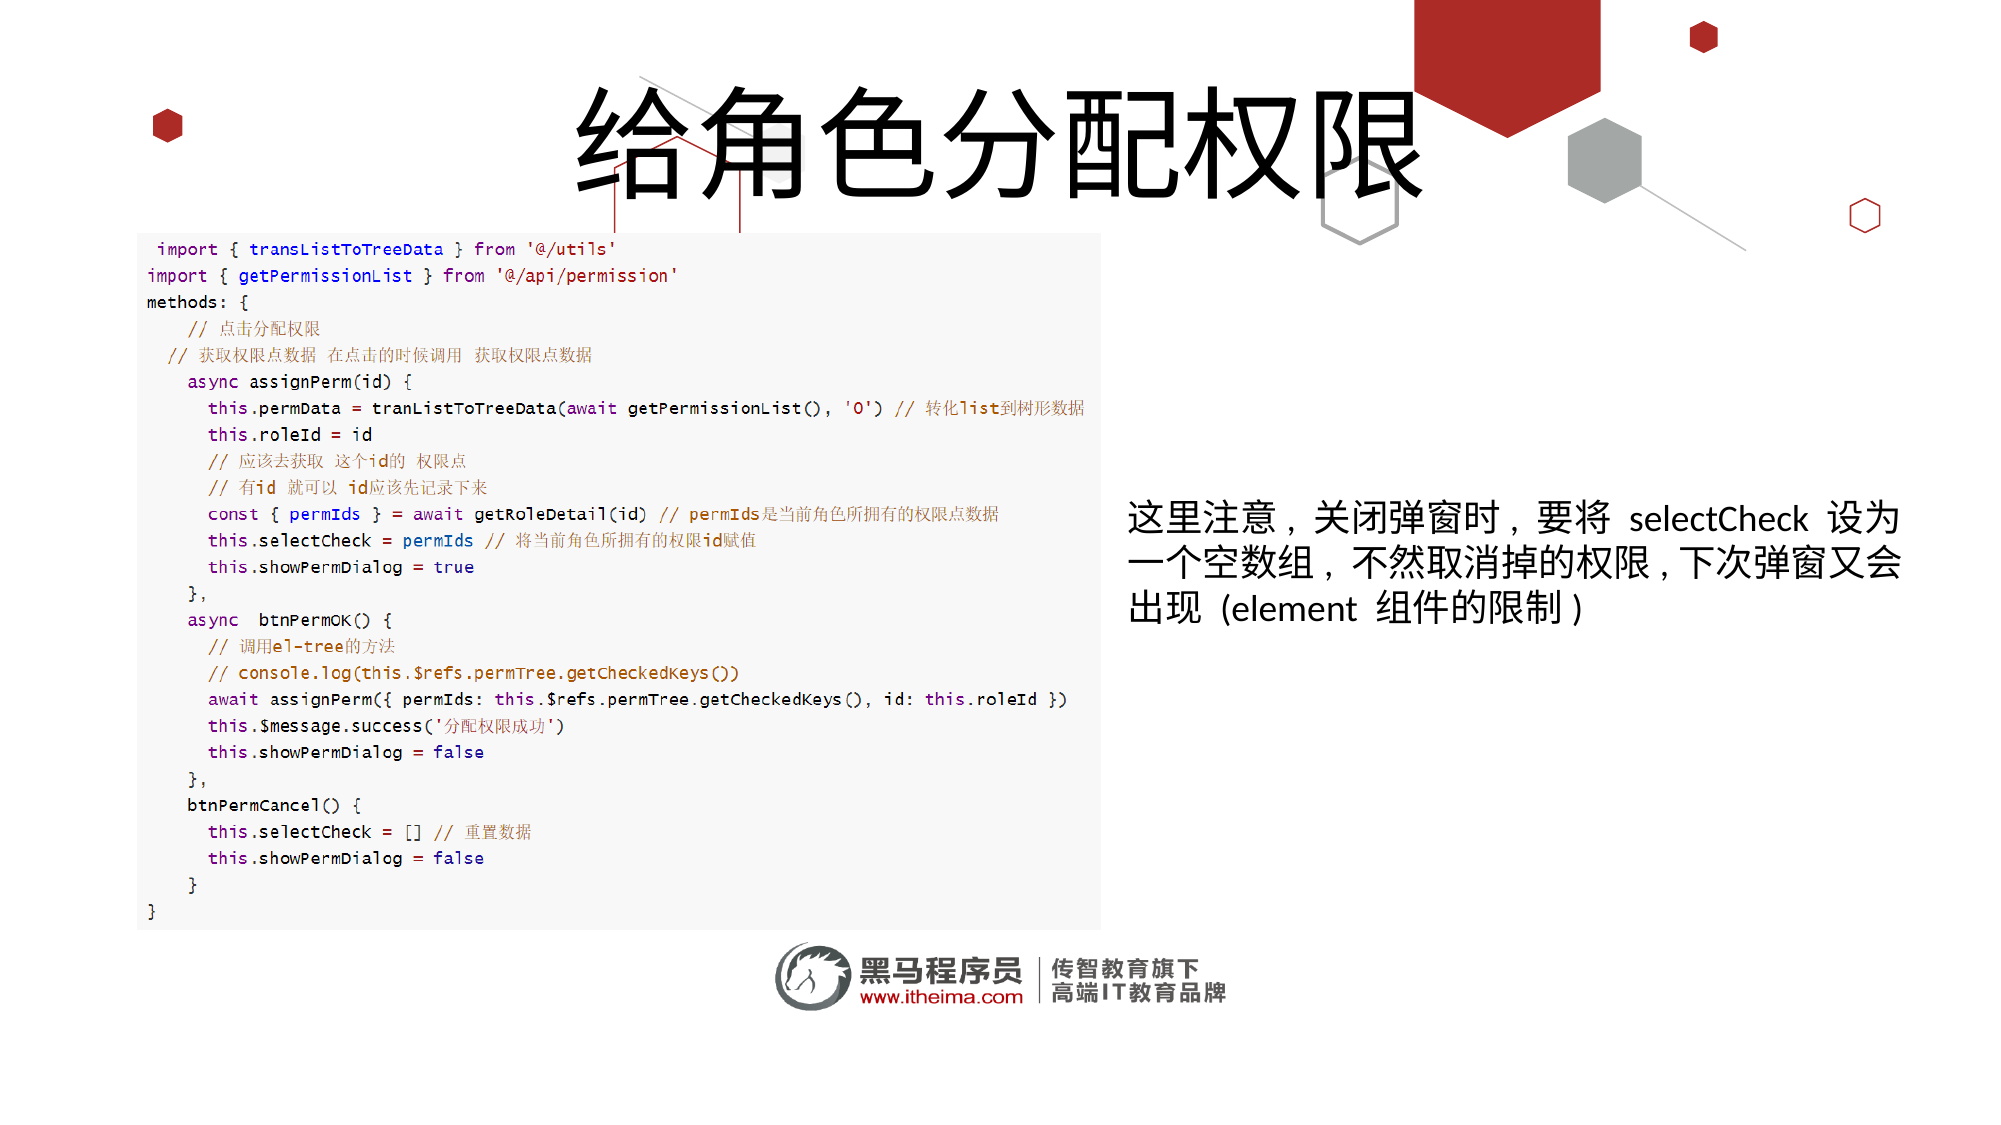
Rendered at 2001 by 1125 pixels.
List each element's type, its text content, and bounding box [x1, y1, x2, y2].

picture [774, 939, 1226, 1013]
title 给角色分配权限 [137, 59, 1863, 278]
picture [137, 233, 1101, 930]
text_box 这里注意, 关闭弹窗时, 要将 selectCheck 设为一个空数组, 不然取消掉的权限,下次弹窗又会出现 (element 组件的限制) [1112, 486, 1929, 637]
